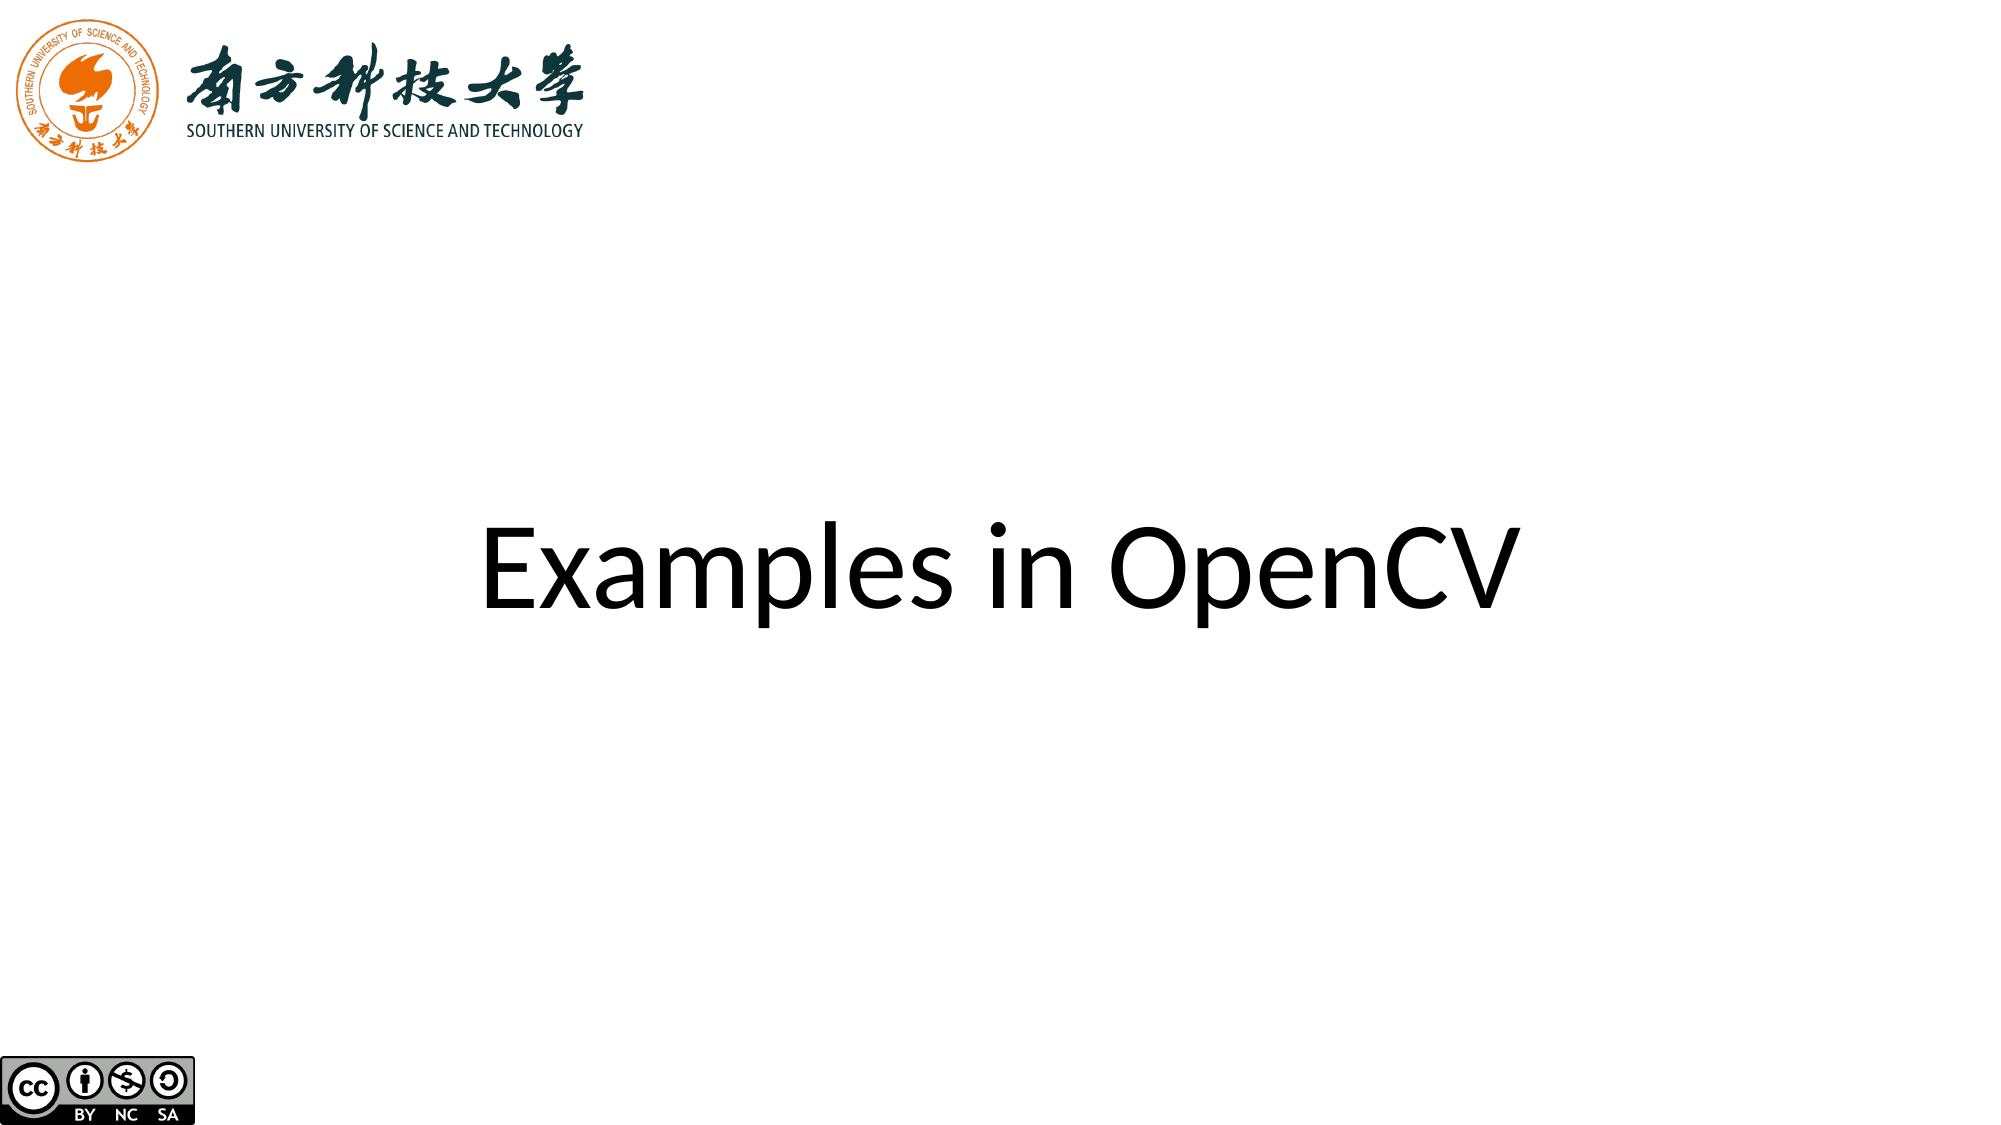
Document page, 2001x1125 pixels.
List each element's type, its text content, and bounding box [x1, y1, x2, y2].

title Examples in OpenCV [249, 251, 1750, 644]
picture [0, 1056, 195, 1125]
picture [10, 0, 588, 166]
